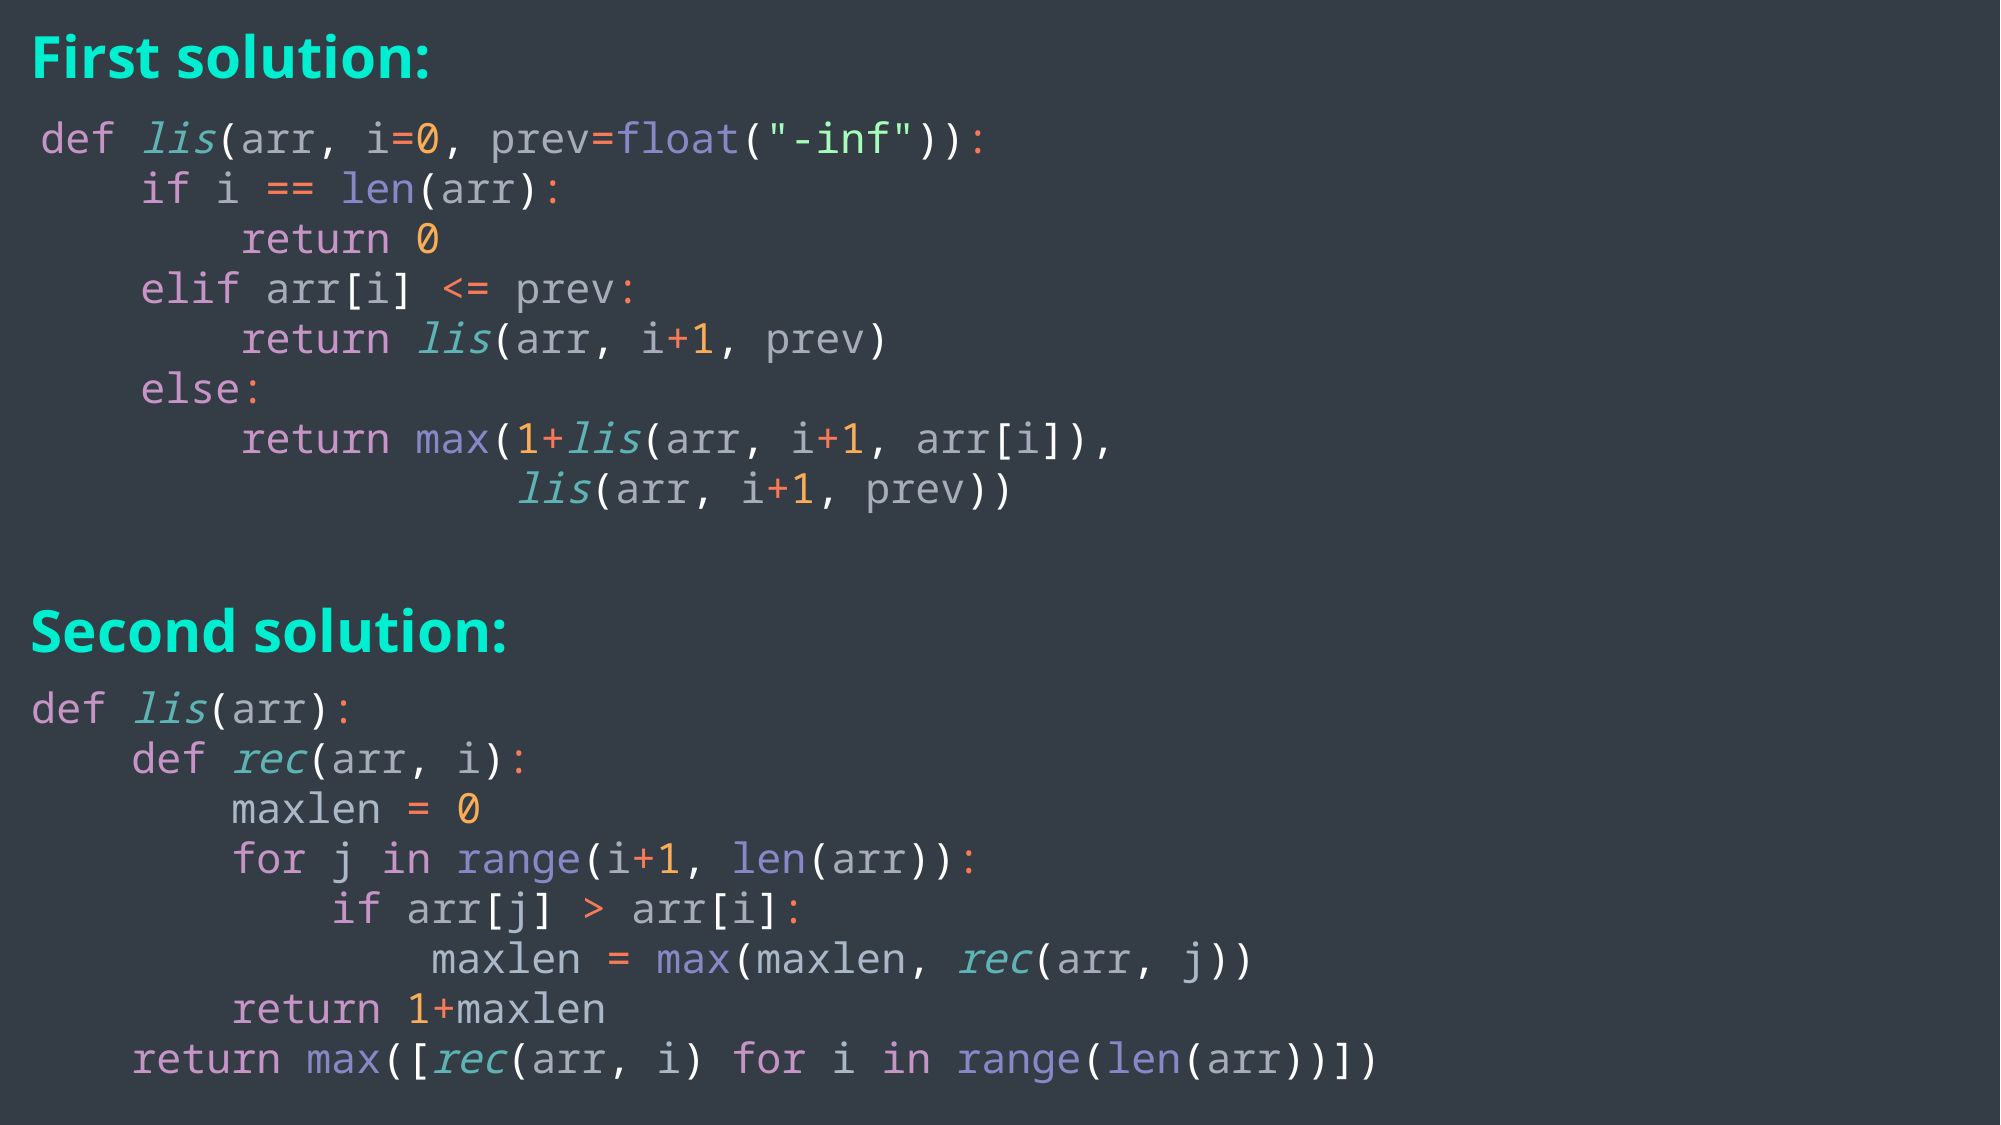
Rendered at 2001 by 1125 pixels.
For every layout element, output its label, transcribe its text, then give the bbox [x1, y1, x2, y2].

text_box def lis(arr, i=0, prev=float("-inf")): if i == len(arr): return 0 elif arr[i] <= prev: return lis(arr, i+1, prev) else: return max(1+lis(arr, i+1, arr[i]), lis(arr, i+1, prev)) [25, 103, 1156, 520]
text_box Second solution: [16, 586, 808, 672]
text_box First solution: [16, 12, 808, 98]
text_box def lis(arr): def rec(arr, i): maxlen = 0 for j in range(i+1, len(arr)): if arr[j] > arr[i]: maxlen = max(maxlen, rec(arr, j)) return 1+maxlen return max([rec(arr, i) for i in range(len(arr))]) [16, 674, 1397, 1090]
